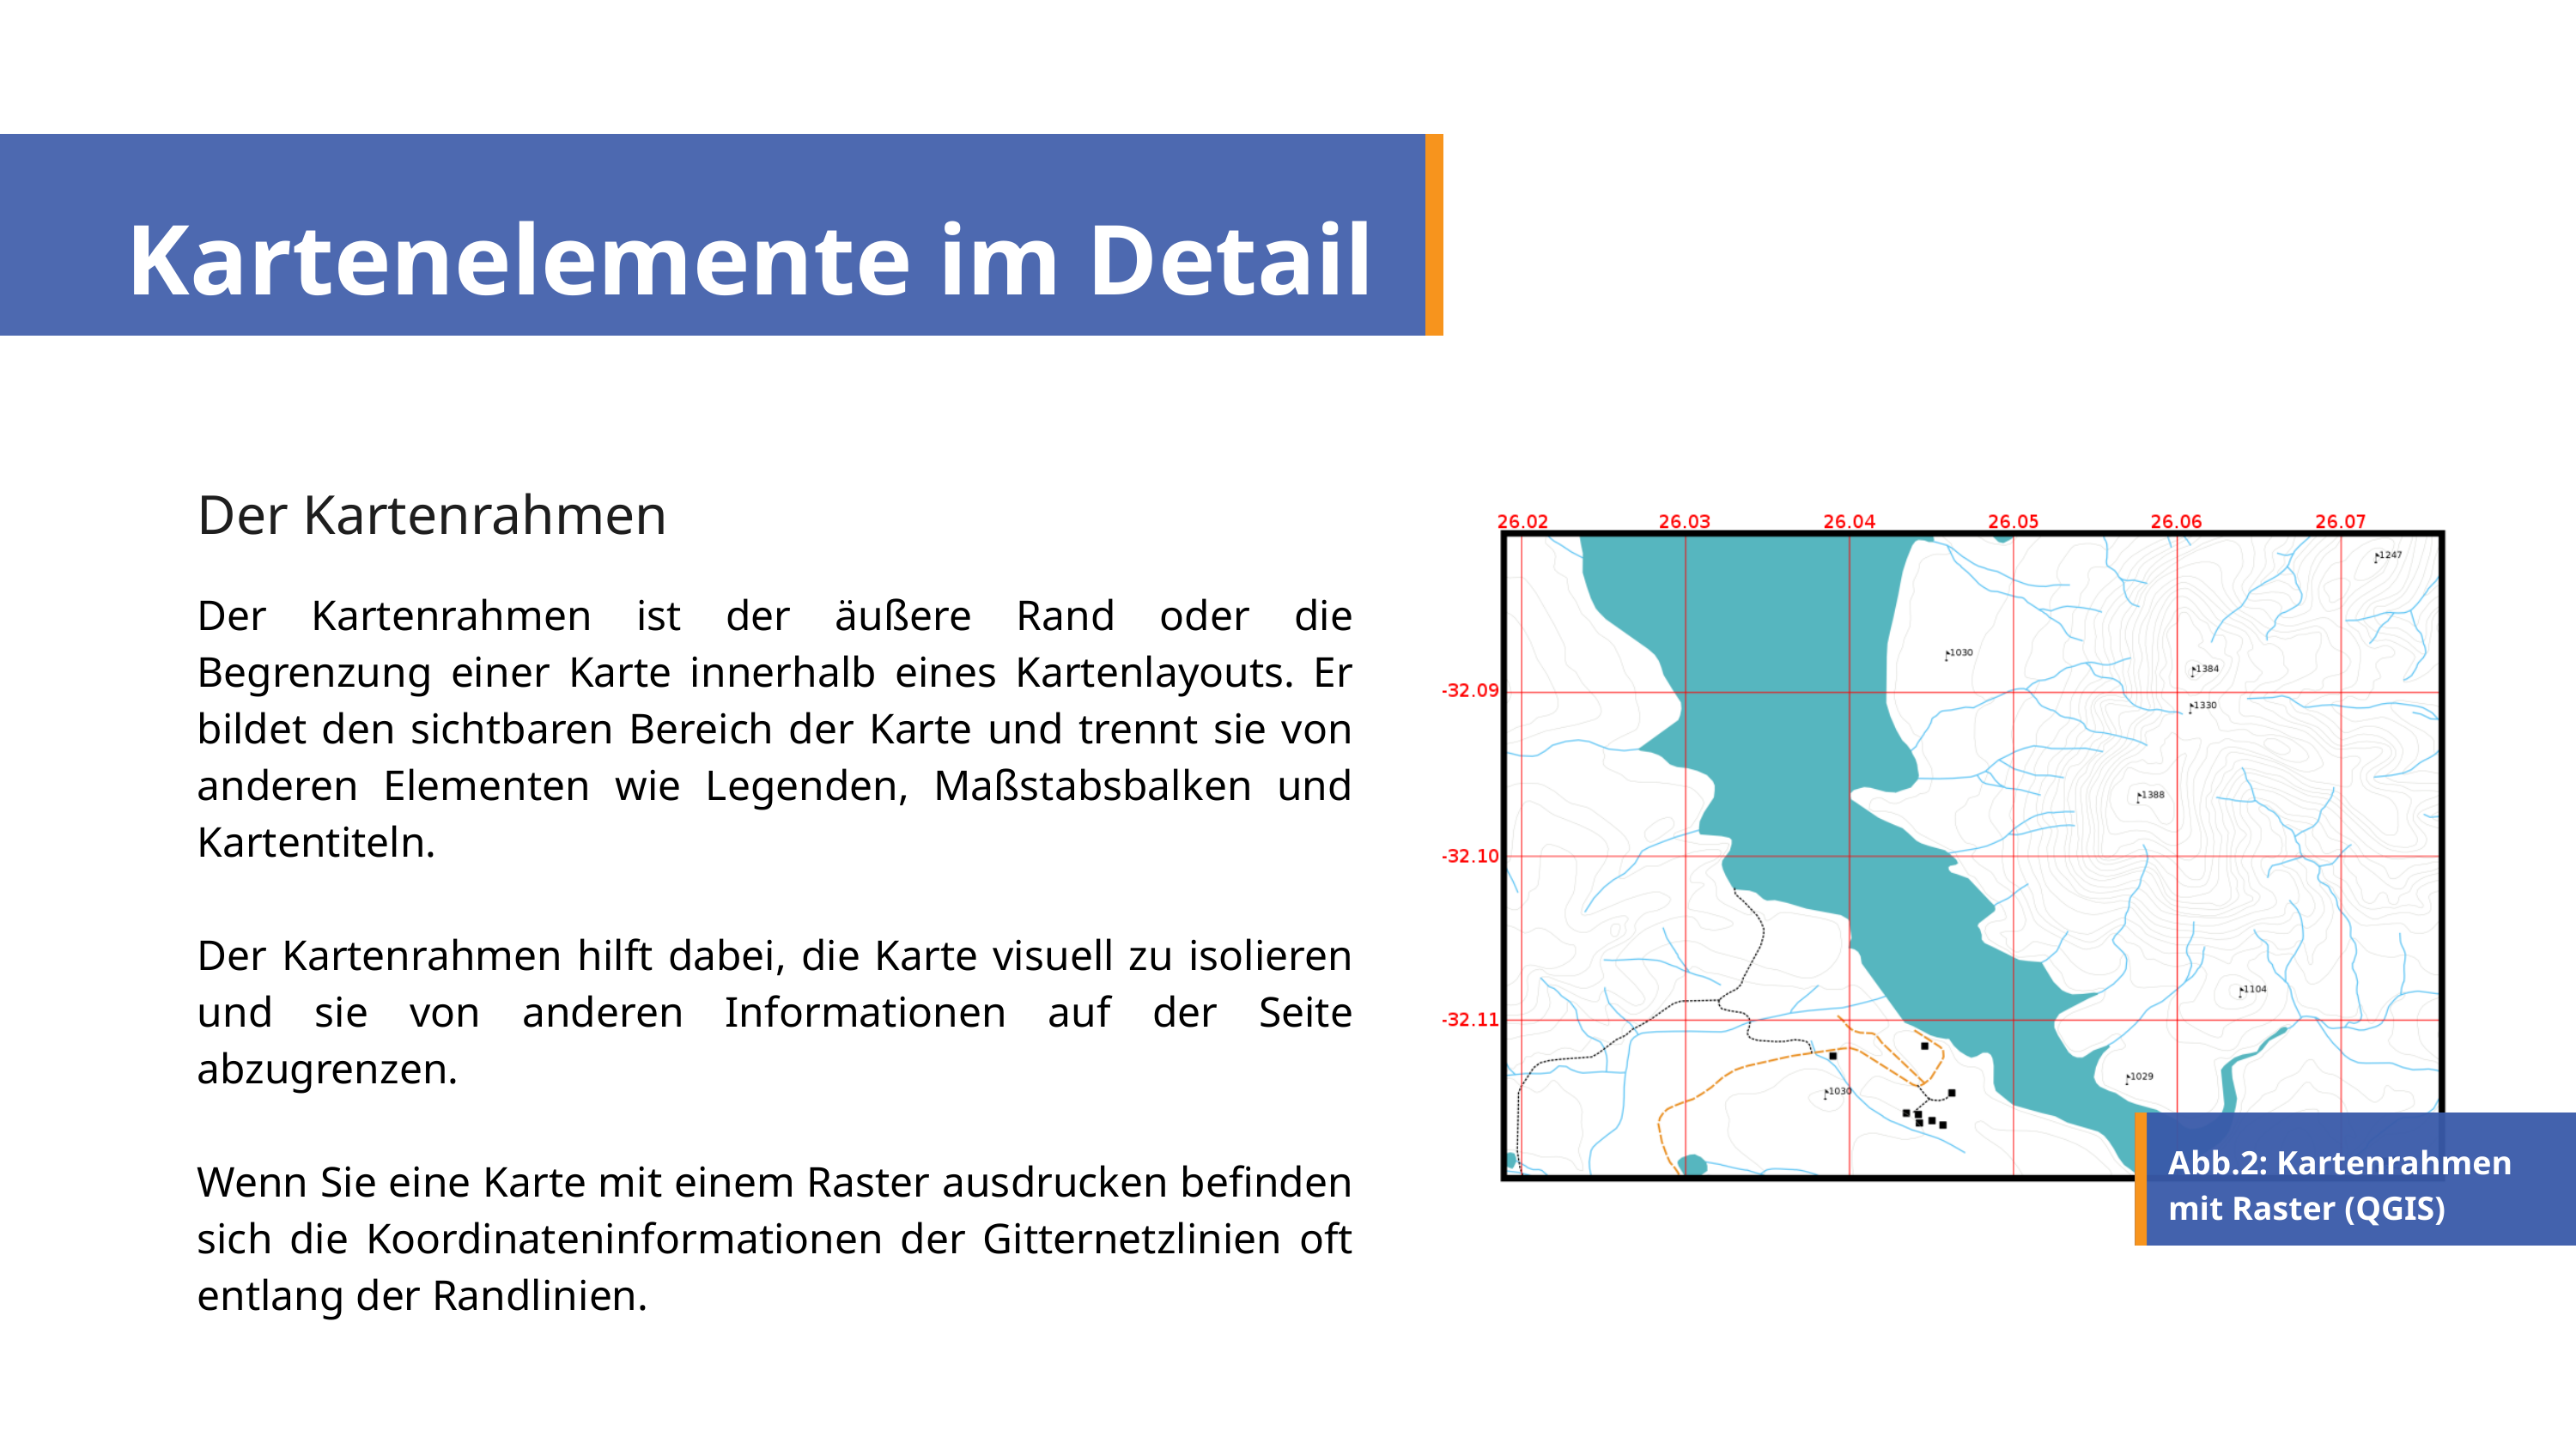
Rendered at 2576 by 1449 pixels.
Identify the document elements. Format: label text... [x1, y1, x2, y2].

picture [0, 133, 1443, 336]
text_box Der Kartenrahmen [197, 469, 1283, 555]
picture [1443, 511, 2576, 1246]
text_box Der Kartenrahmen ist der äußere Rand oder die Begrenzung einer Karte innerhalb eines Kartenlayouts. Er bildet den sichtbaren Bereich der Karte und trennt sie von anderen Elementen wie Legenden, Maßstabsbalken und Kartentiteln. Der Kartenrahmen hilft dabei, die Karte visuell zu isolieren und sie von anderen Informationen auf der Seite abzugrenzen. Wenn Sie eine Karte mit einem Raster ausdrucken befinden sich die Koordinateninformationen der Gitternetzlinien oft entlang der Randlinien. [197, 582, 1356, 1270]
